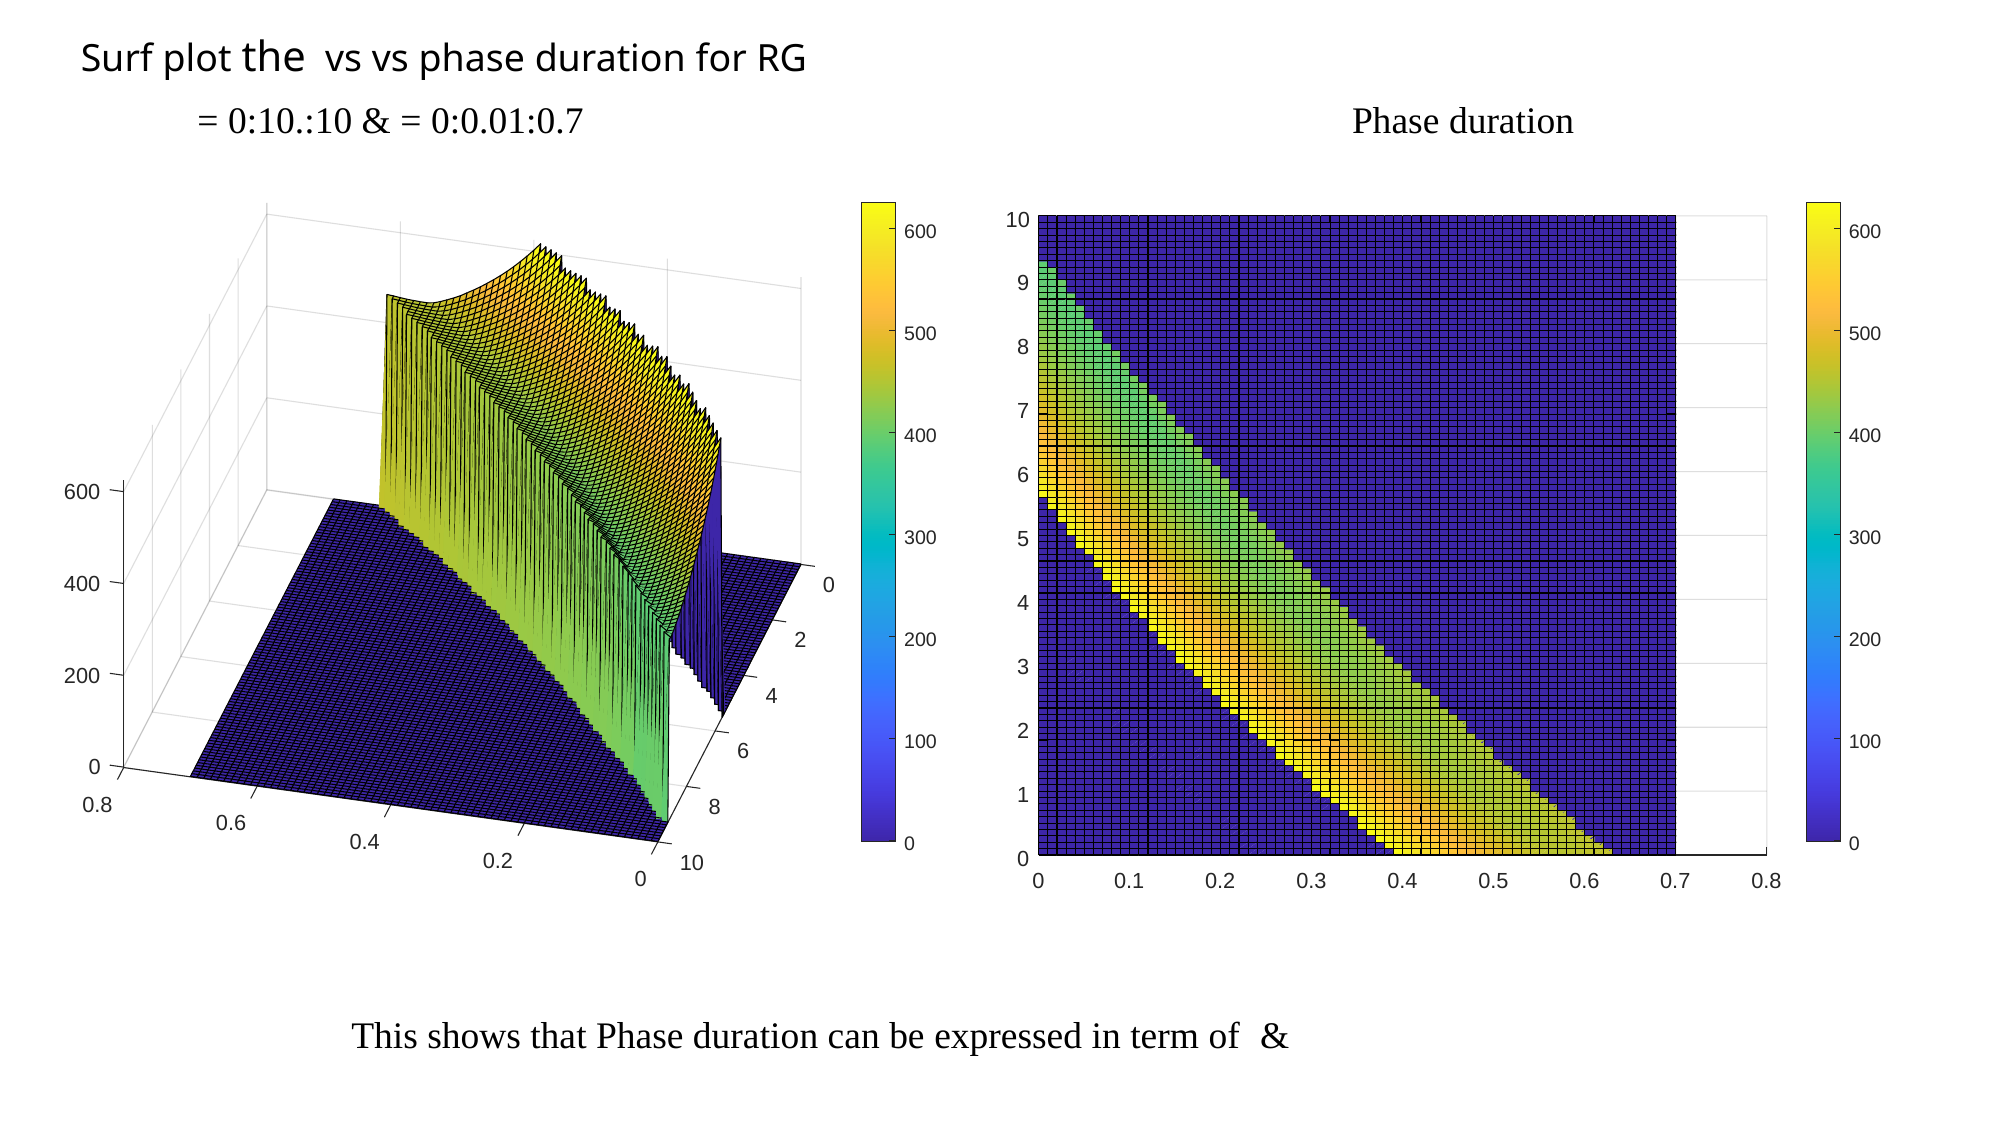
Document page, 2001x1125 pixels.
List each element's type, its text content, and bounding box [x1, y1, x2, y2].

picture [61, 202, 977, 890]
text_box Phase duration [1337, 88, 1590, 149]
picture [1005, 202, 1921, 890]
